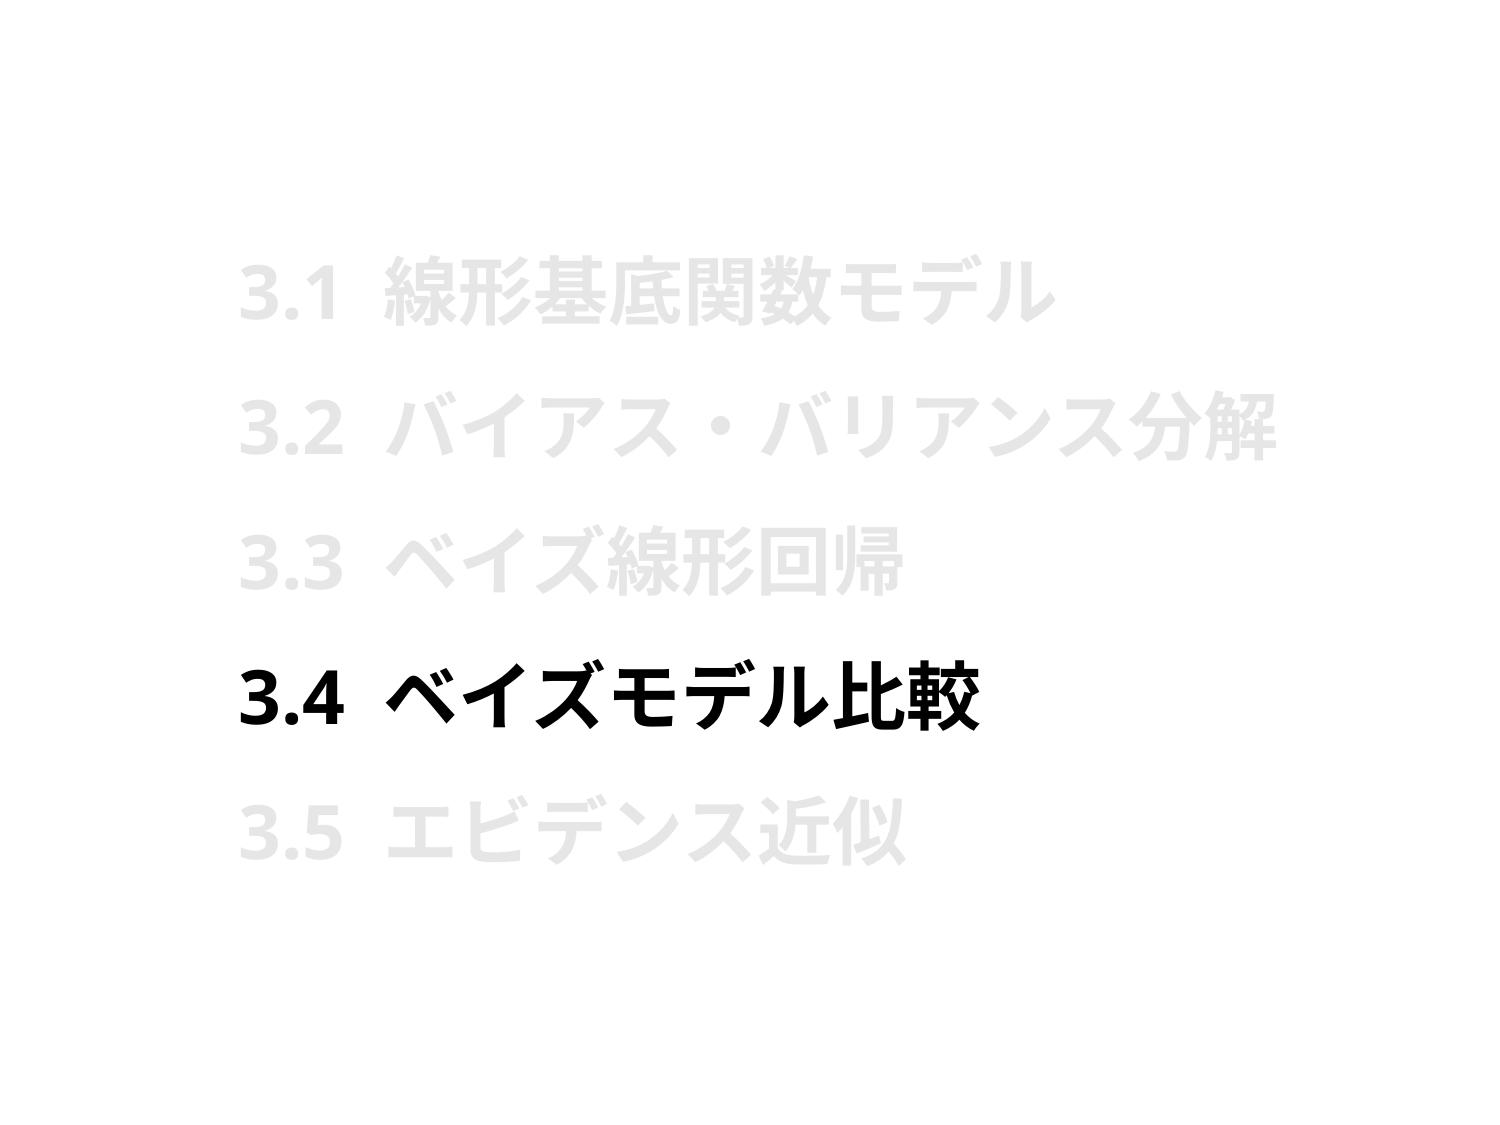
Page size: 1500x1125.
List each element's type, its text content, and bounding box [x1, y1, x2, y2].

text_box 3.1 線形基底関数モデル 3.2 バイアス・バリアンス分解 3.3 ベイズ線形回帰 3.4 ベイズモデル比較 3.5 エビデンス近似 [223, 192, 1410, 882]
